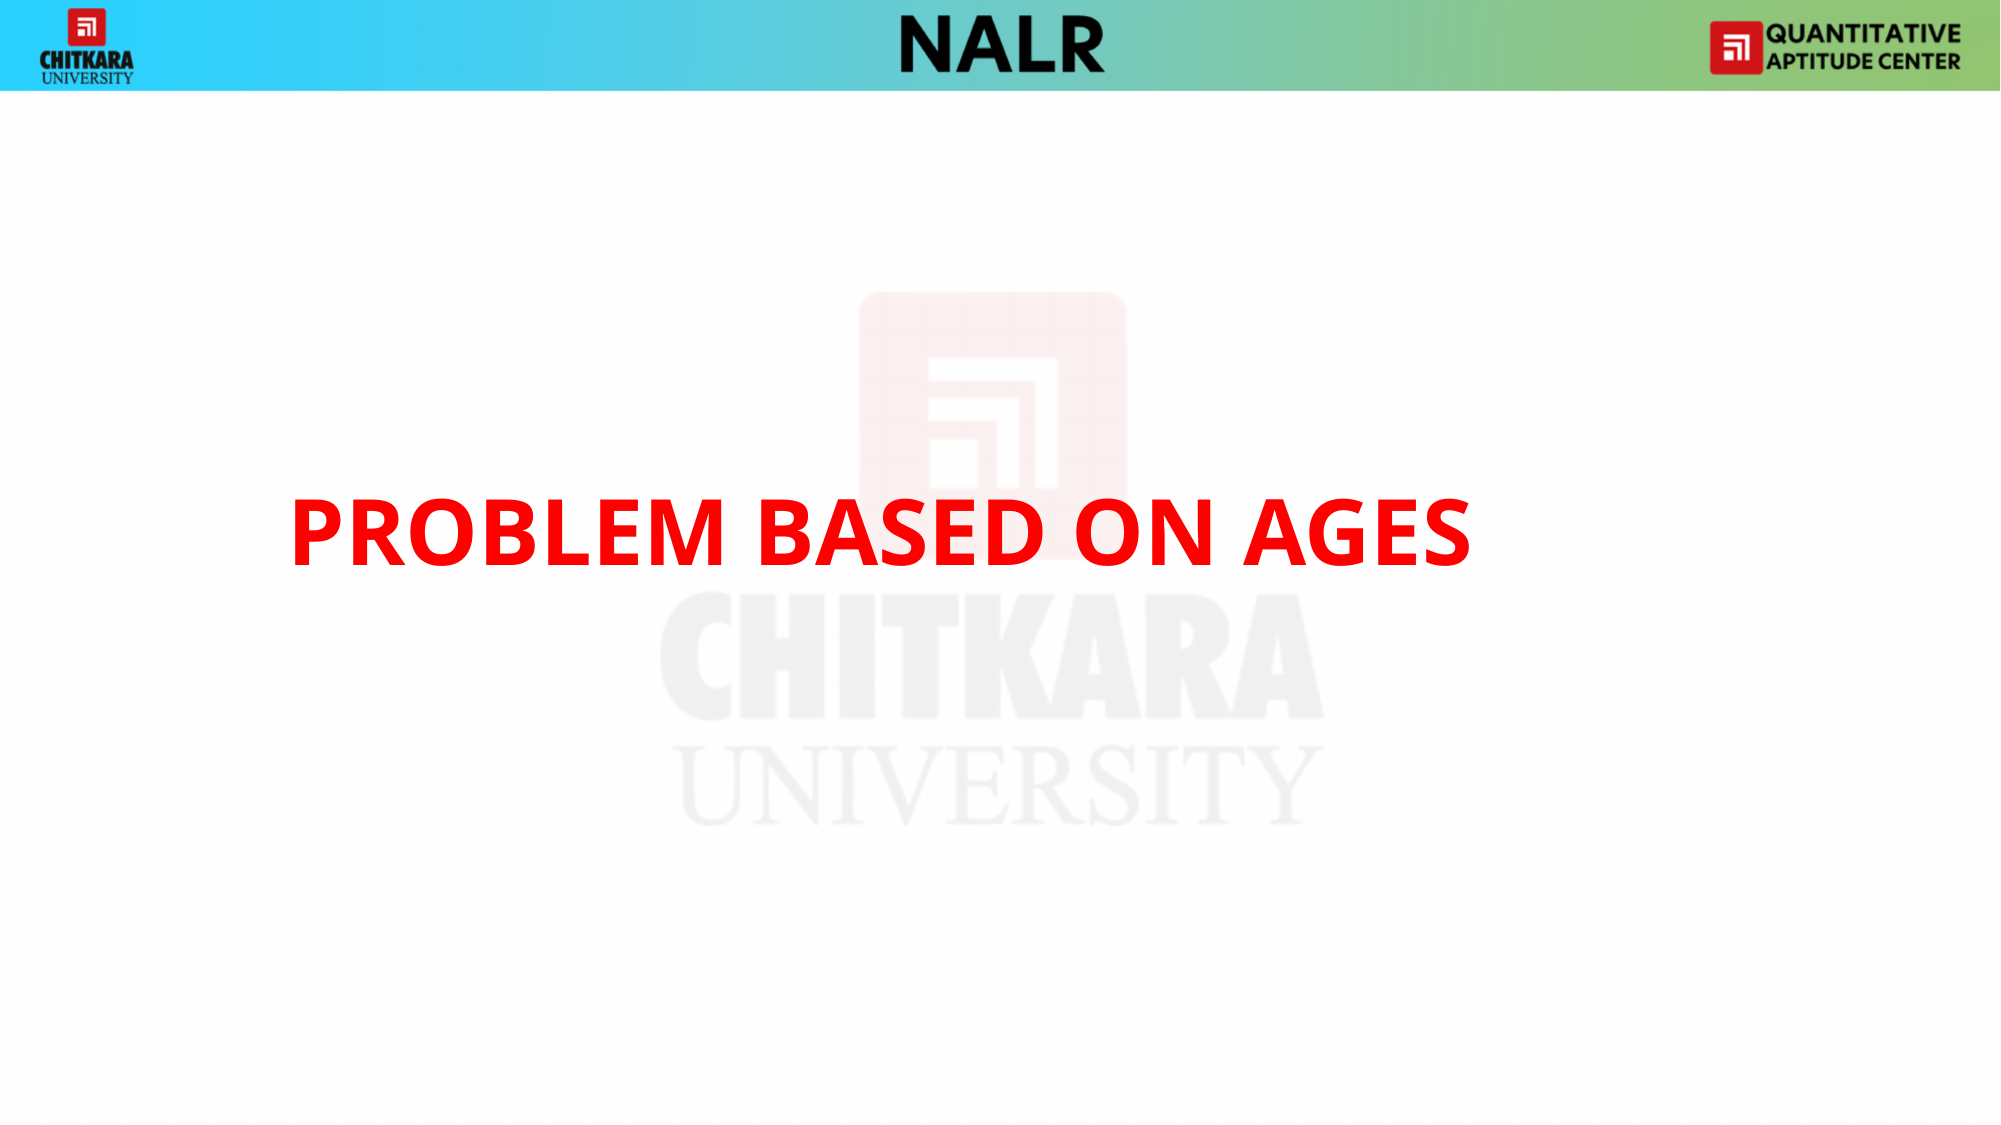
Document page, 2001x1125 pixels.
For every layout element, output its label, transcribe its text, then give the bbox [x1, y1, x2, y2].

title [1905, 31, 1959, 142]
picture [0, 0, 2001, 1125]
list PROBLEM BASED ON AGES [0, 0, 1905, 318]
